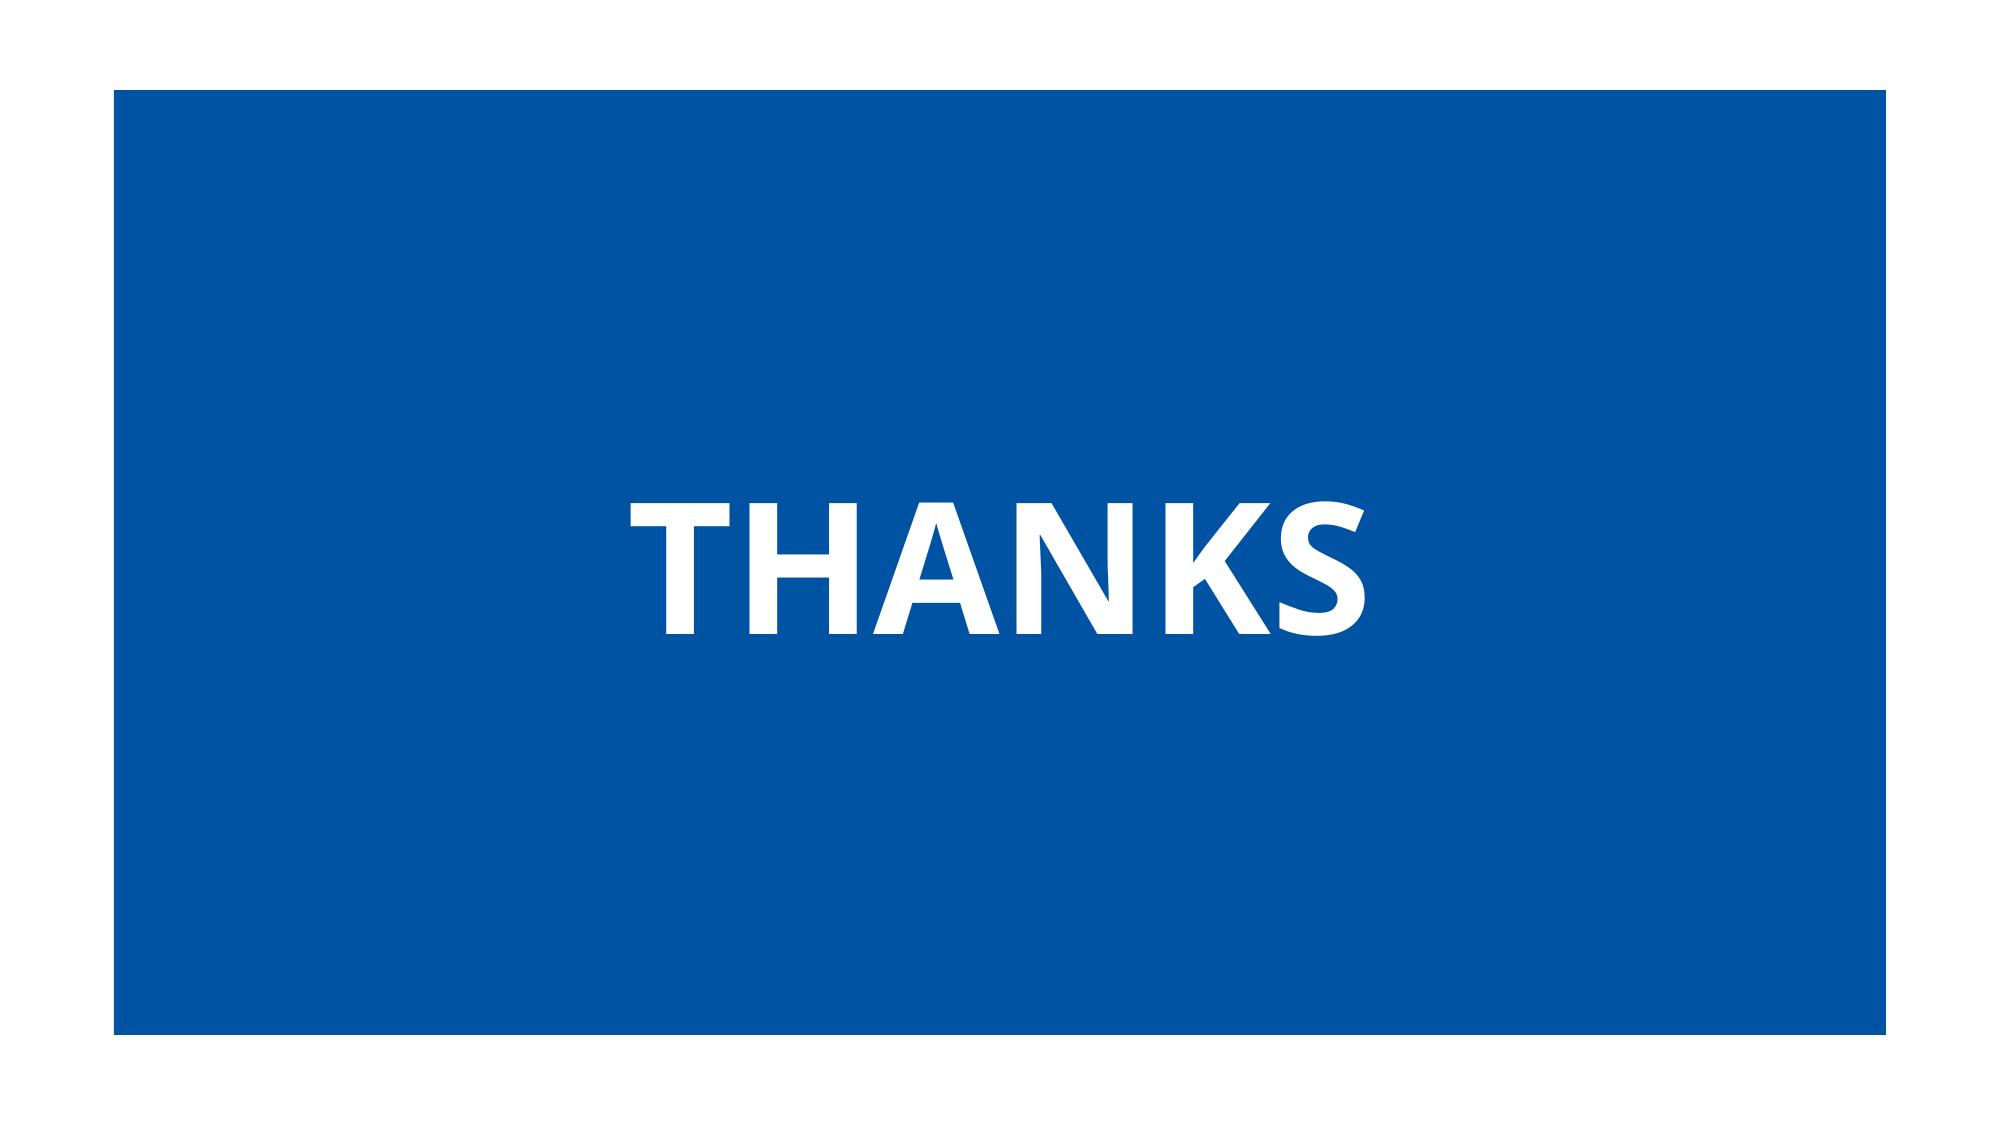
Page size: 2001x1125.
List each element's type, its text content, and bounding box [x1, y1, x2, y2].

text_box [113, 89, 1887, 1036]
text_box THANKS [113, 443, 1886, 679]
